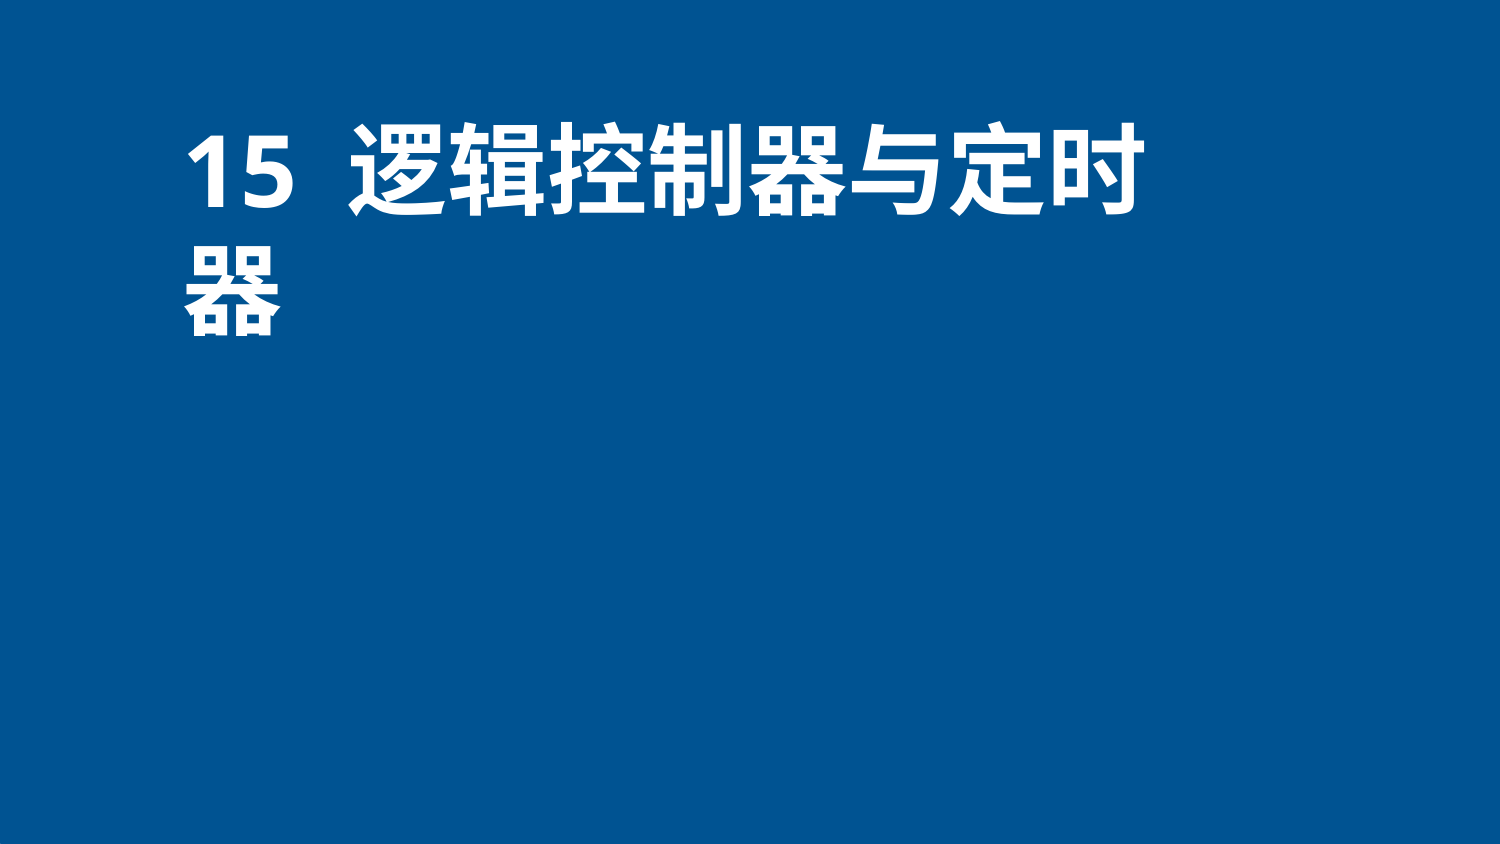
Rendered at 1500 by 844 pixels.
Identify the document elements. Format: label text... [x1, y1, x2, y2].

text_box 15 逻辑控制器与定时器 [182, 232, 1235, 348]
text_box [0, 0, 1500, 844]
